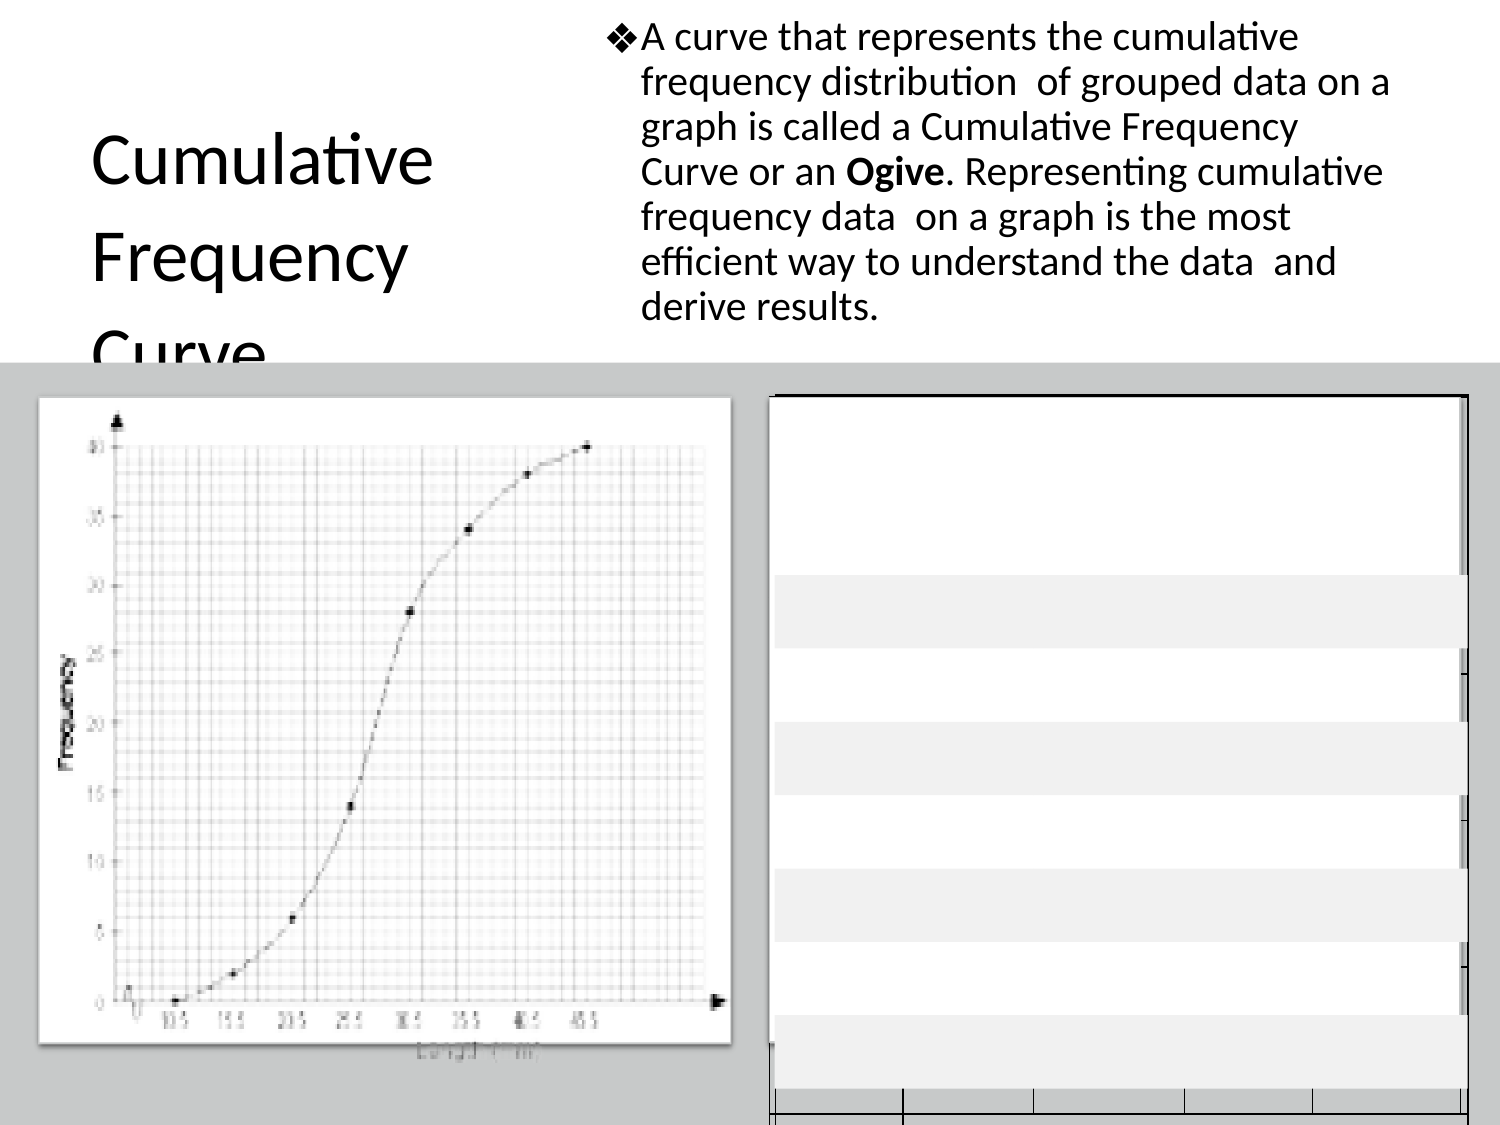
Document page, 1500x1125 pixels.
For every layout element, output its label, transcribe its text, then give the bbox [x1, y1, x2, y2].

text_box Cumulative Frequency Curve [89, 90, 473, 361]
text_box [769, 397, 1468, 1089]
text_box A curve that represents the cumulative frequency distribution of grouped data on a graph is called a Cumulative Frequency Curve or an Ogive. Representing cumulative frequency data on a graph is the most efficient way to understand the data and derive results. [601, 7, 1416, 330]
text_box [0, 362, 1500, 1125]
